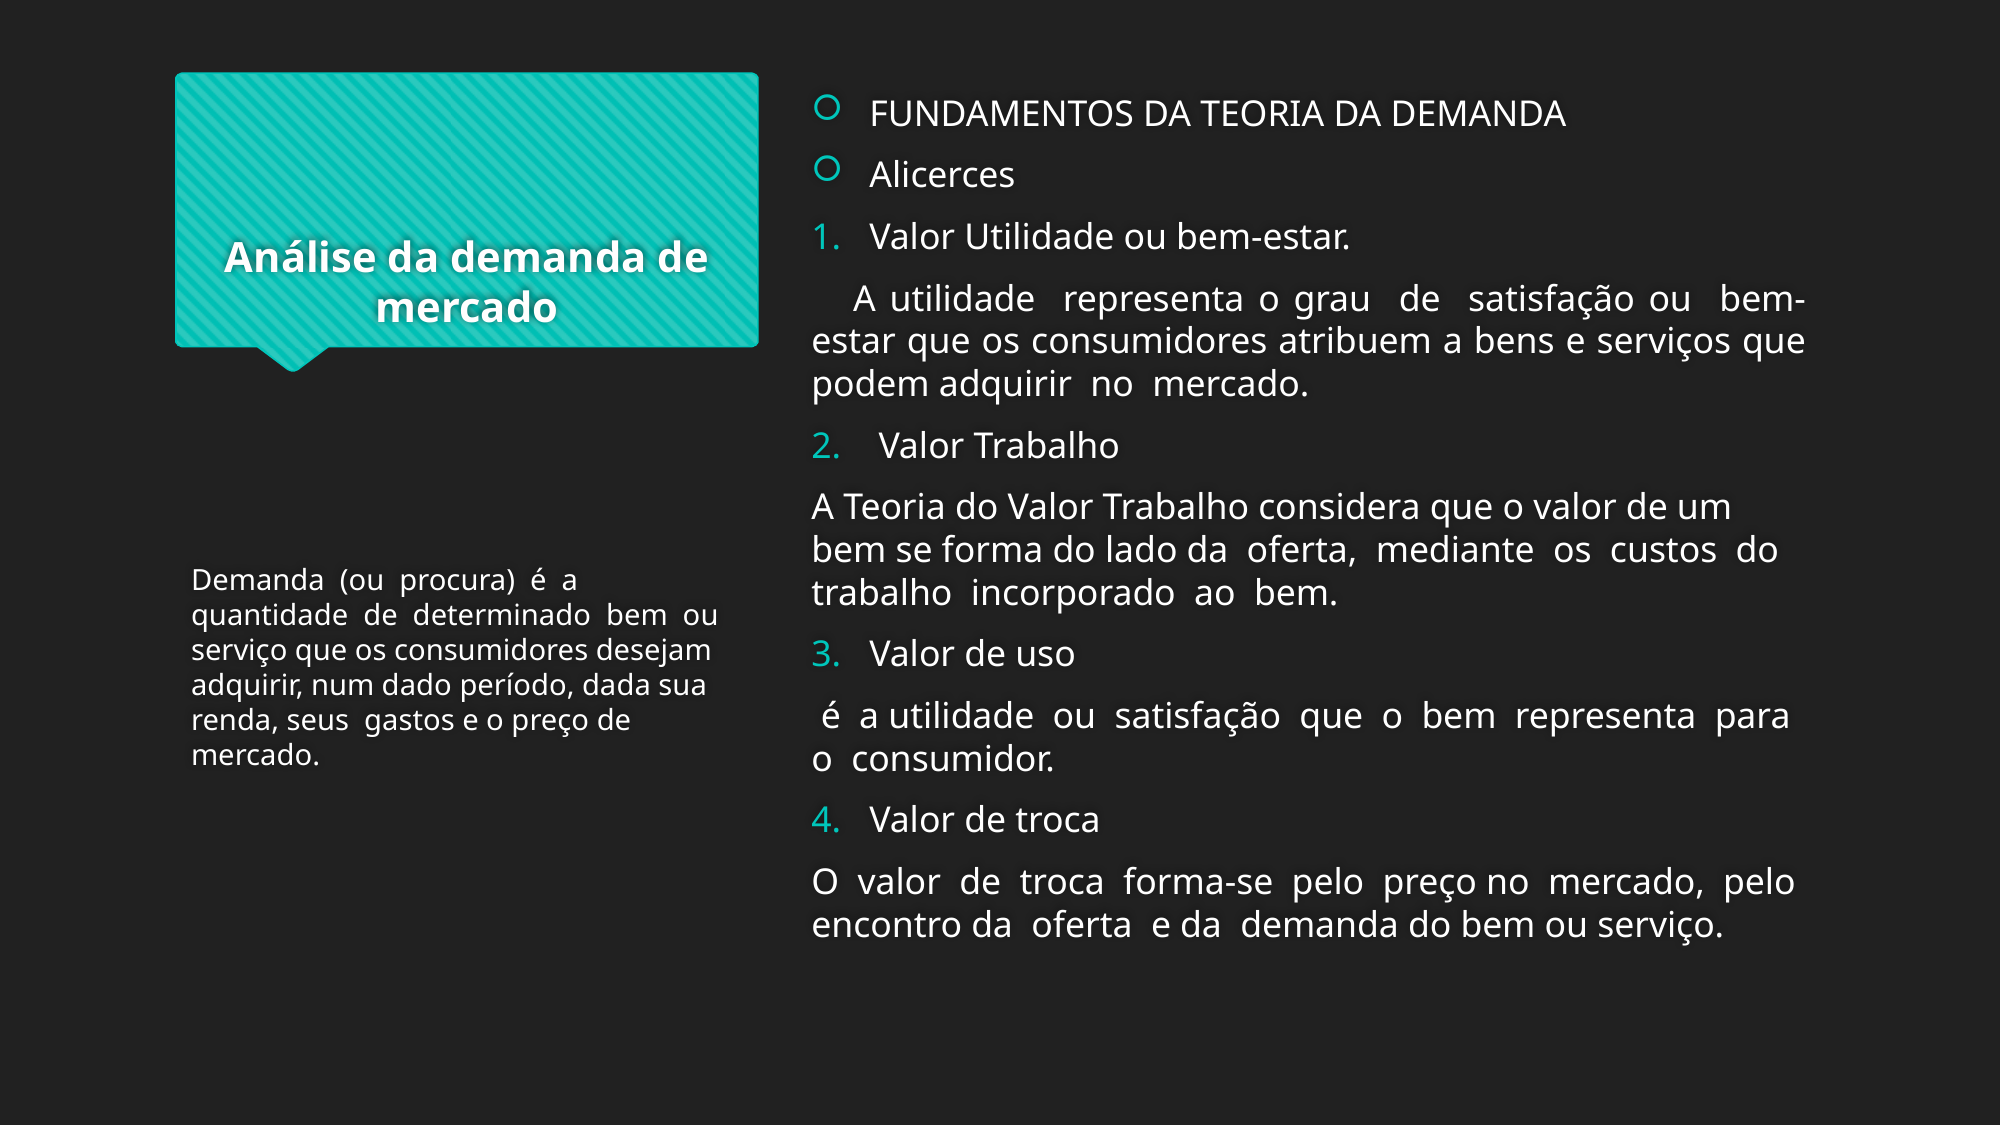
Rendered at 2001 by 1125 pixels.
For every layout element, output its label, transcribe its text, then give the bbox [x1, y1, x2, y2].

list FUNDAMENTOS DA TEORIA DA DEMANDA Alicerces Valor Utilidade ou bem-estar. A utilidade representa o grau de satisfação ou bem-estar que os consumidores atribuem a bens e serviços que podem adquirir no mercado. Valor Trabalho A Teoria do Valor Trabalho considera que o valor de um bem se forma do lado da oferta, mediante os custos do trabalho incorporado ao bem. Valor de uso é a utilidade ou satisfação que o bem representa para o consumidor. Valor de troca O valor de troca forma-se pelo preço no mercado, pelo encontro da oferta e da demanda do bem ou serviço. [796, 73, 1823, 962]
list Demanda (ou procura) é a quantidade de determinado bem ou serviço que os consumidores desejam adquirir, num dado período, dada sua renda, seus gastos e o preço de mercado. [176, 370, 758, 962]
title Análise da demanda de mercado [176, 73, 758, 339]
